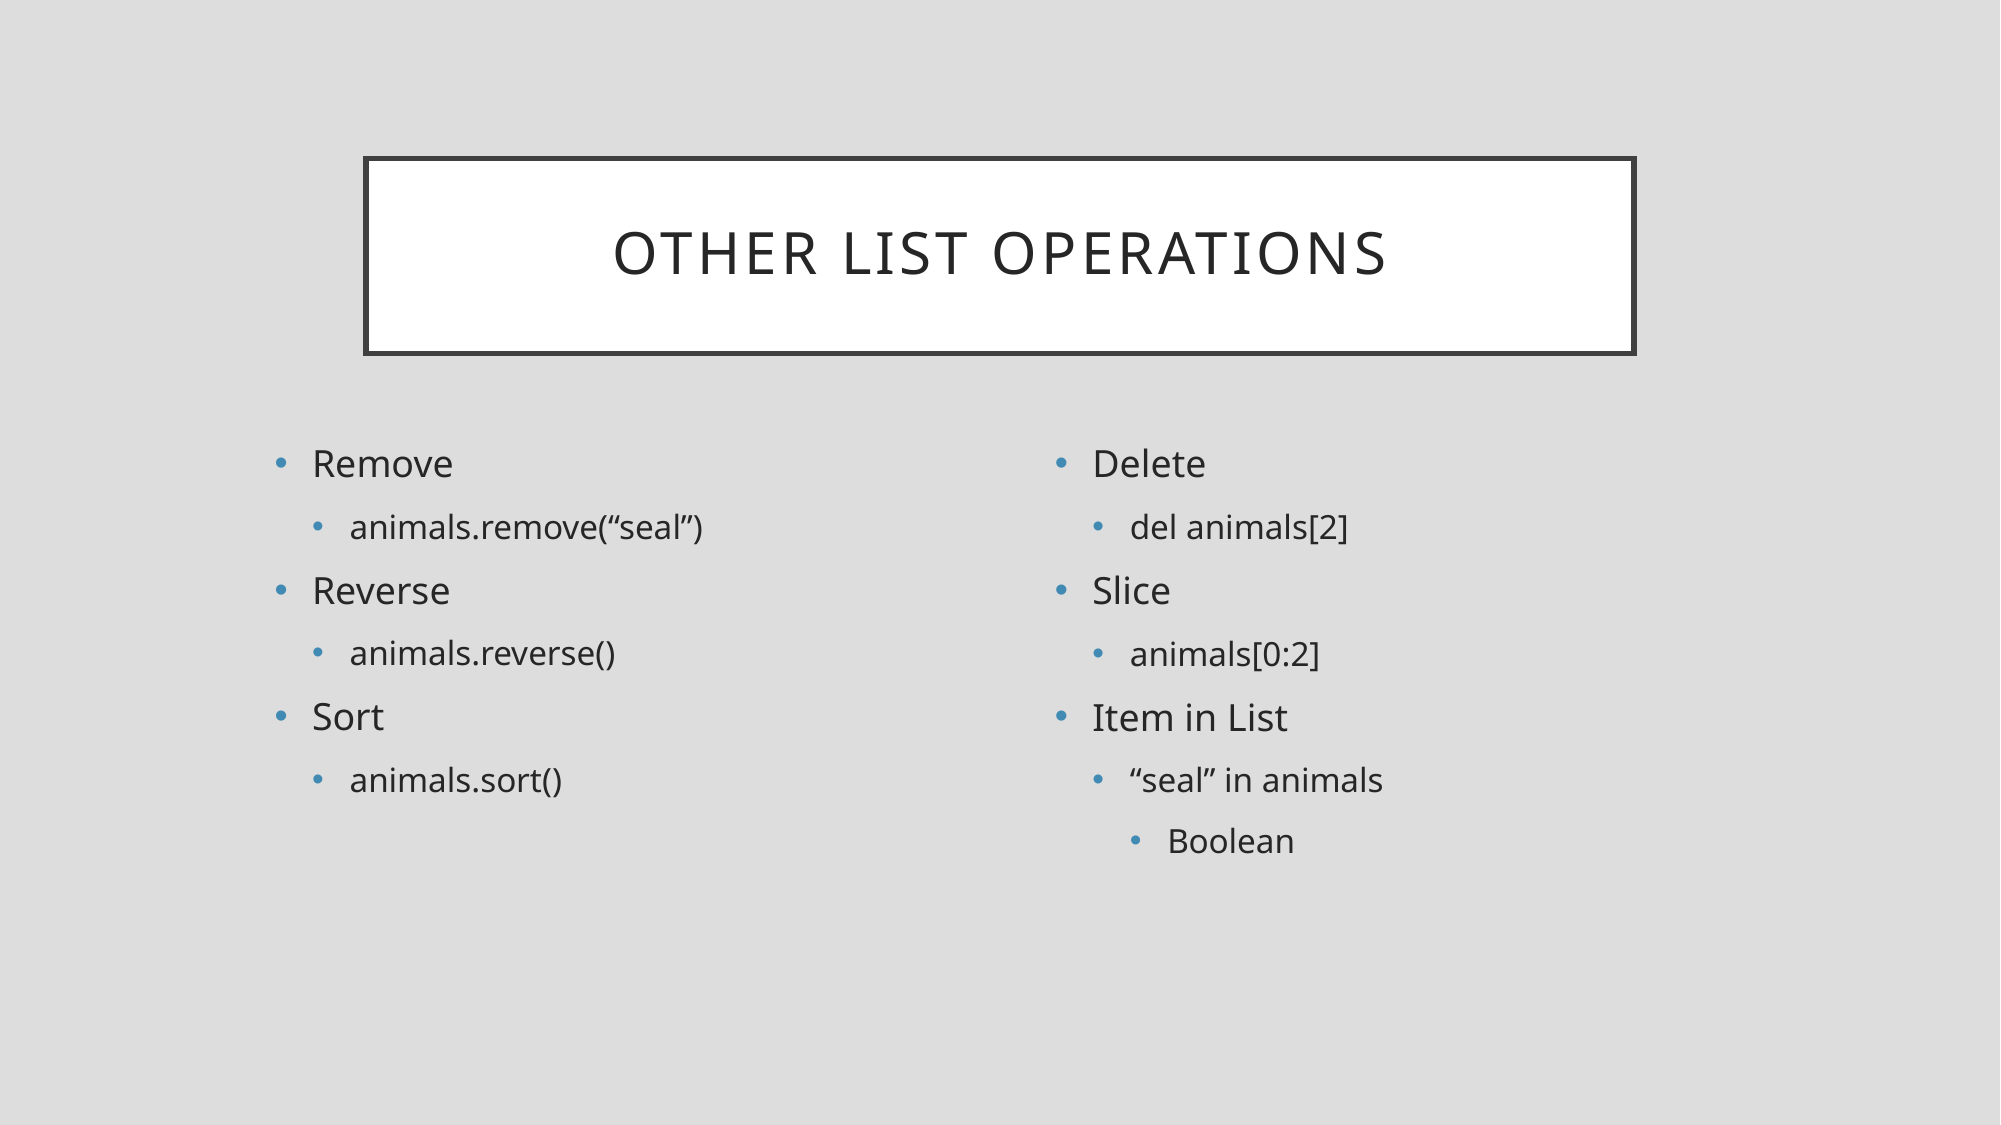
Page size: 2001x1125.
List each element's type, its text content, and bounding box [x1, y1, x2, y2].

list Delete del animals[2] Slice animals[0:2] Item in List “seal” in animals Boolean [1039, 432, 1741, 942]
title Other List Operations [363, 156, 1637, 356]
list Remove animals.remove(“seal”) Reverse animals.reverse() Sort animals.sort() [259, 432, 961, 942]
